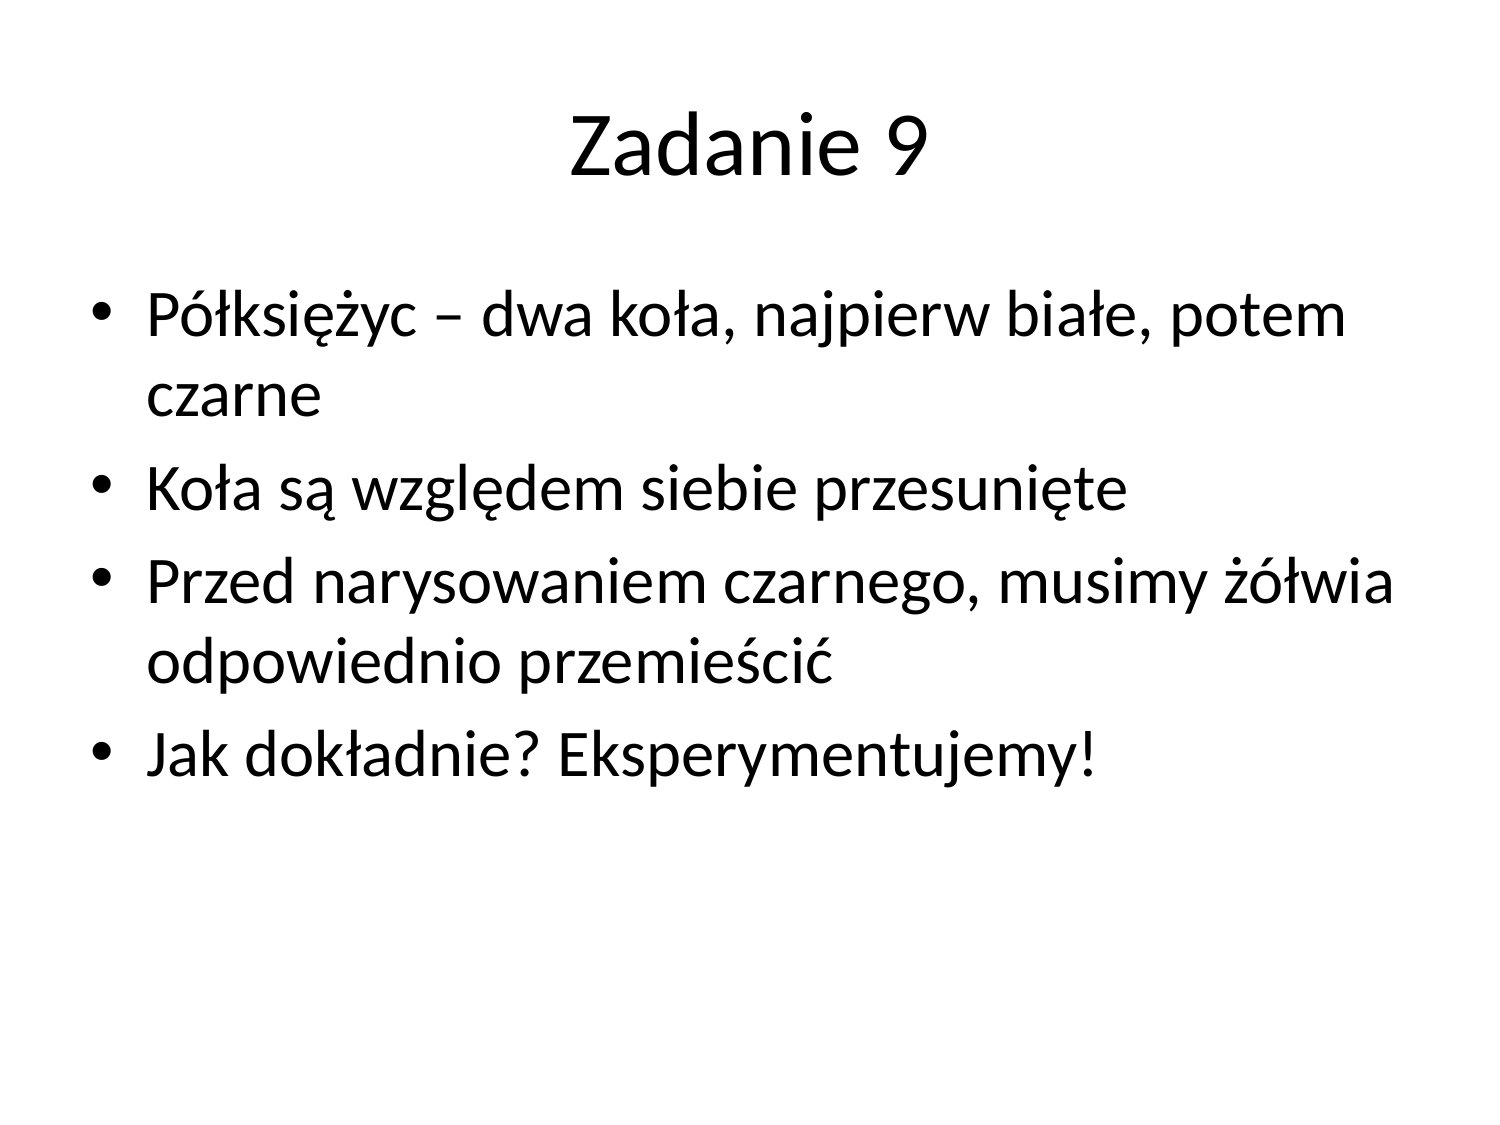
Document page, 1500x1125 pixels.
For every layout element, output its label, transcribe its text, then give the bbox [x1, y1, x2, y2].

title Zadanie 9 [75, 45, 1425, 233]
list Półksiężyc – dwa koła, najpierw białe, potem czarne Koła są względem siebie przesunięte Przed narysowaniem czarnego, musimy żółwia odpowiednio przemieścić Jak dokładnie? Eksperymentujemy! [75, 262, 1425, 1005]
